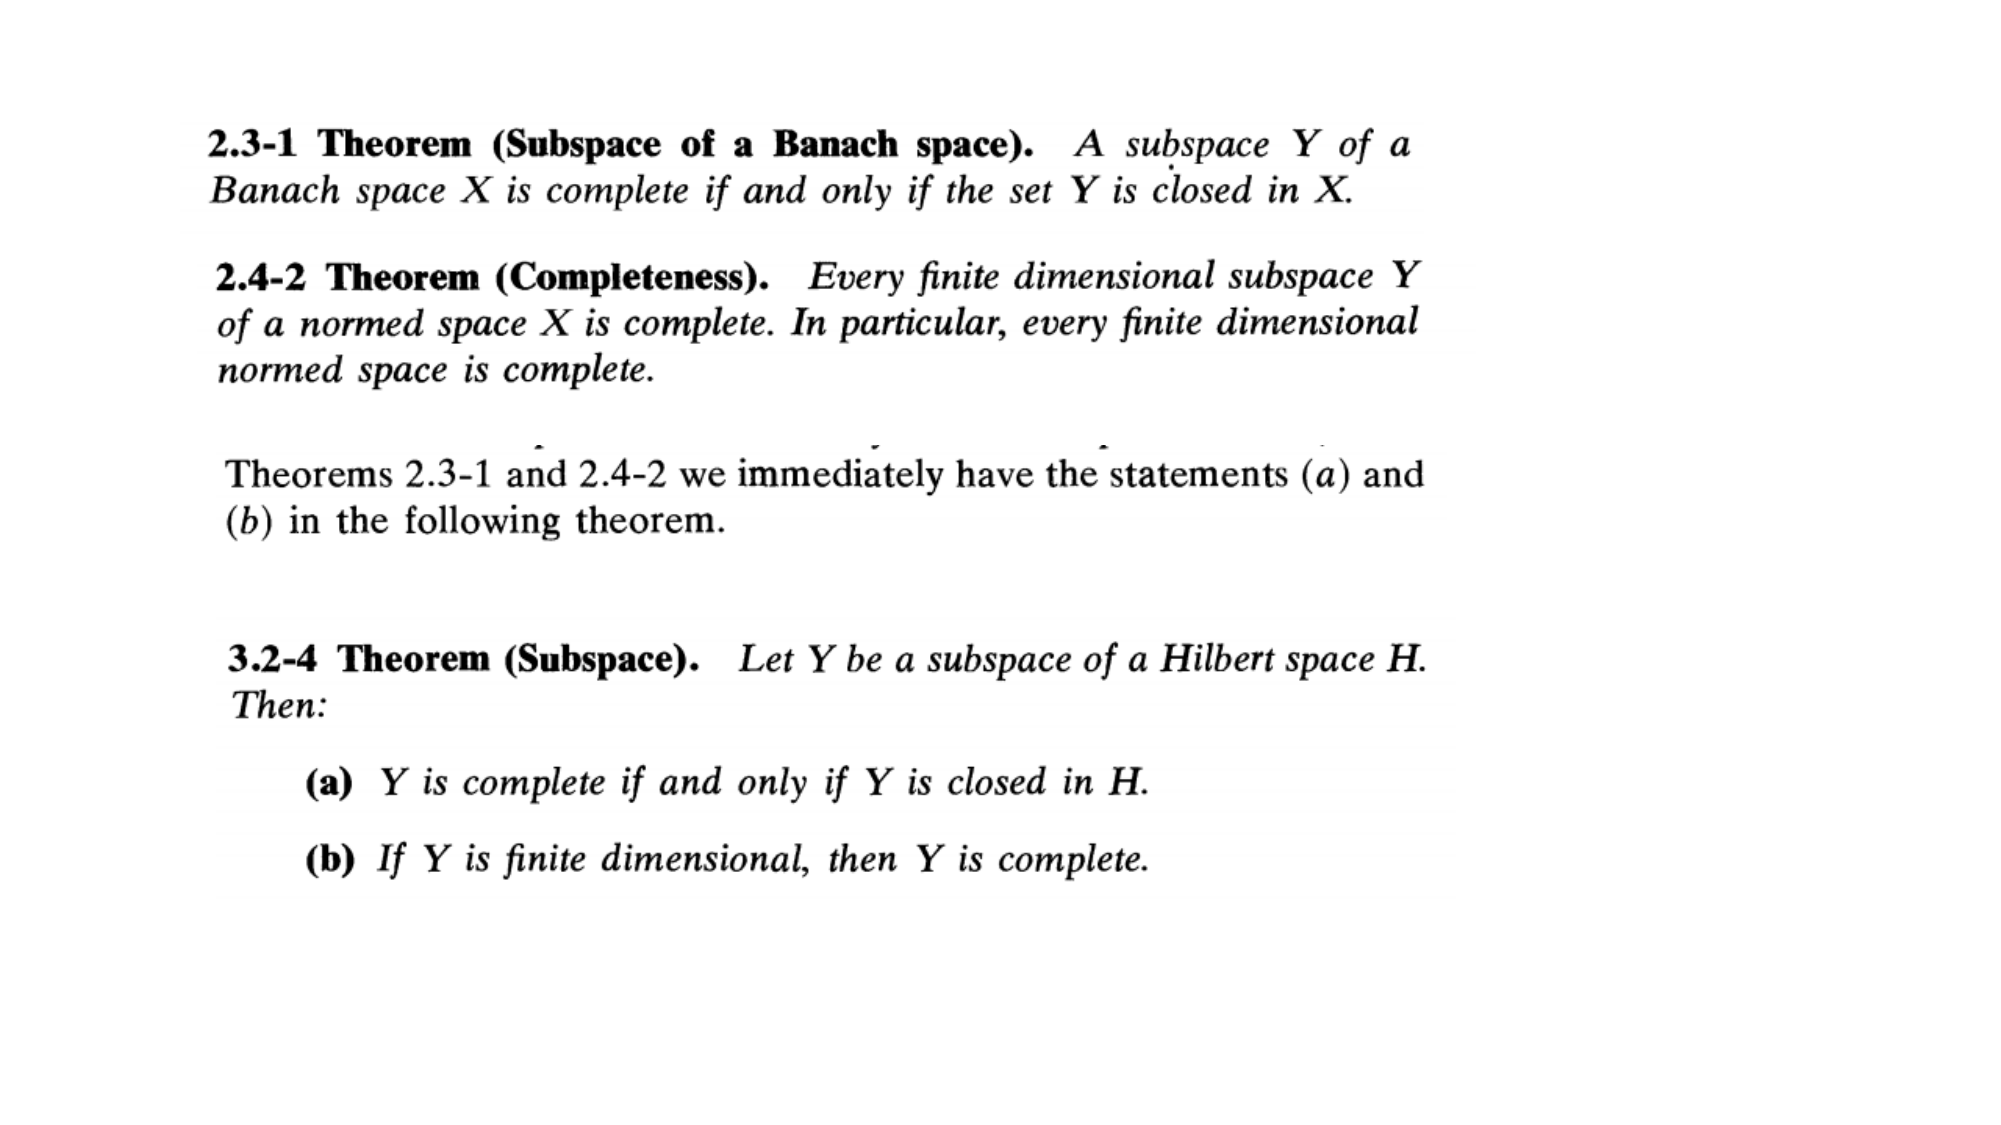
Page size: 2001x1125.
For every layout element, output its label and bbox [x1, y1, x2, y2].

picture [216, 612, 1456, 904]
picture [216, 445, 1447, 543]
picture [180, 98, 1476, 413]
